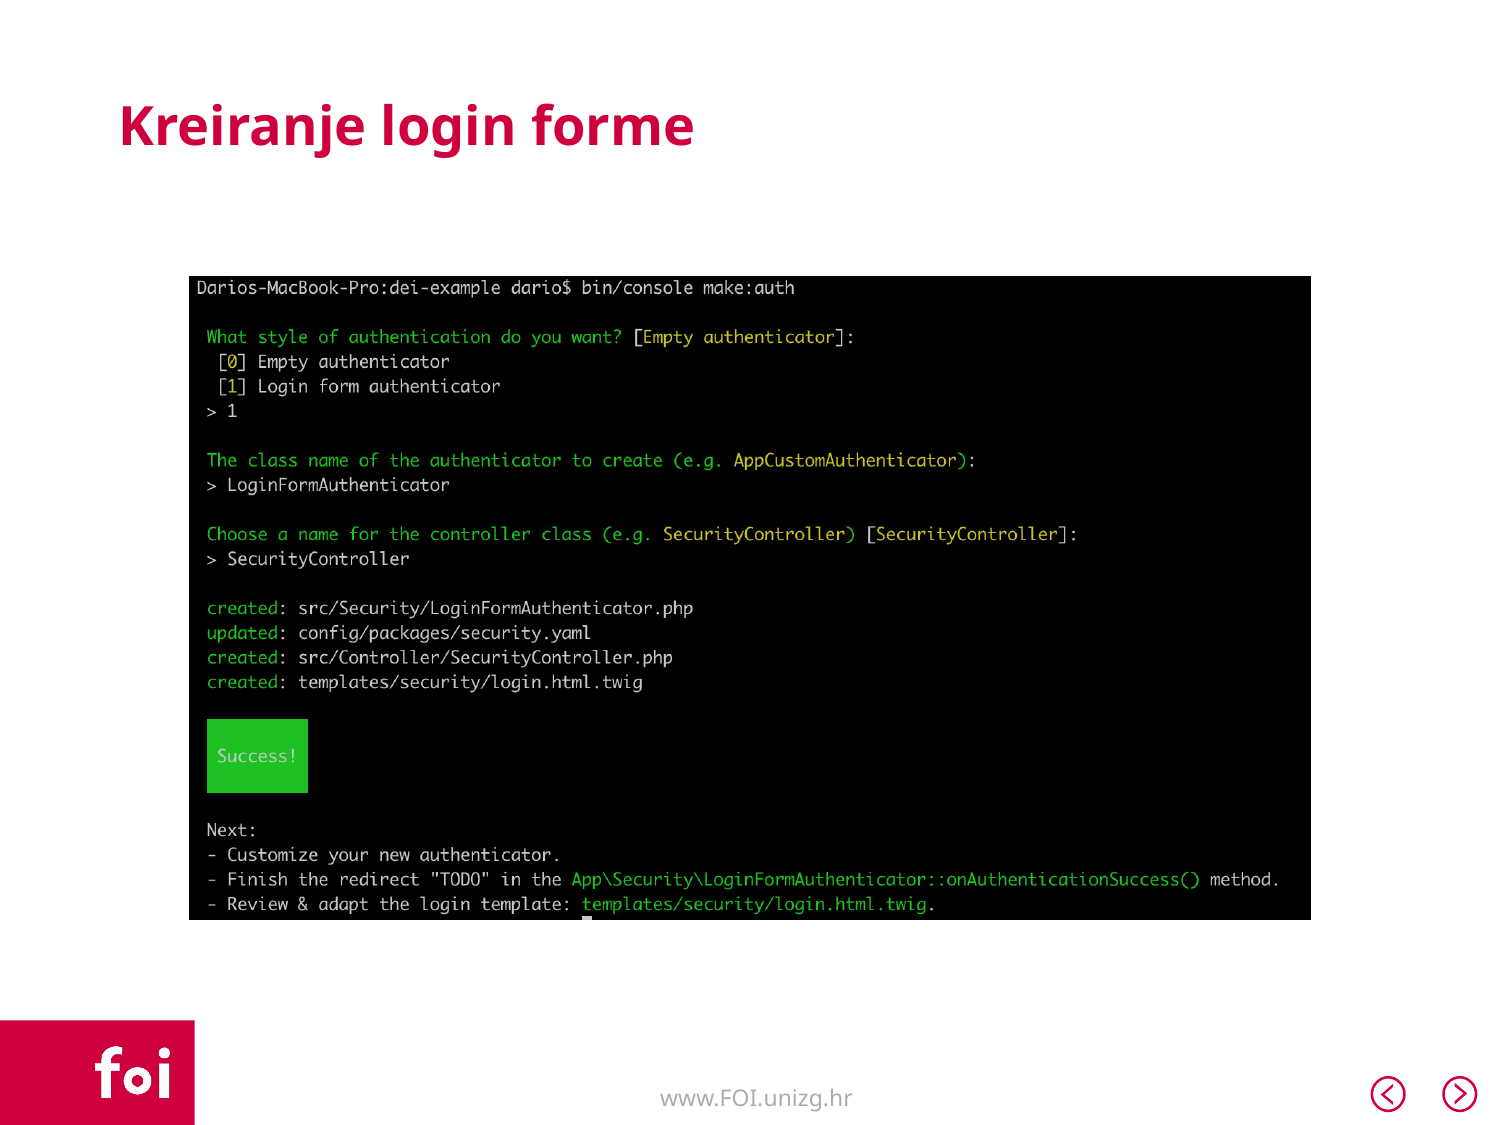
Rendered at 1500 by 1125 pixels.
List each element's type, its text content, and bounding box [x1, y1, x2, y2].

picture [95, 1046, 170, 1098]
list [189, 276, 1311, 920]
title Kreiranje login forme [103, 59, 1398, 196]
